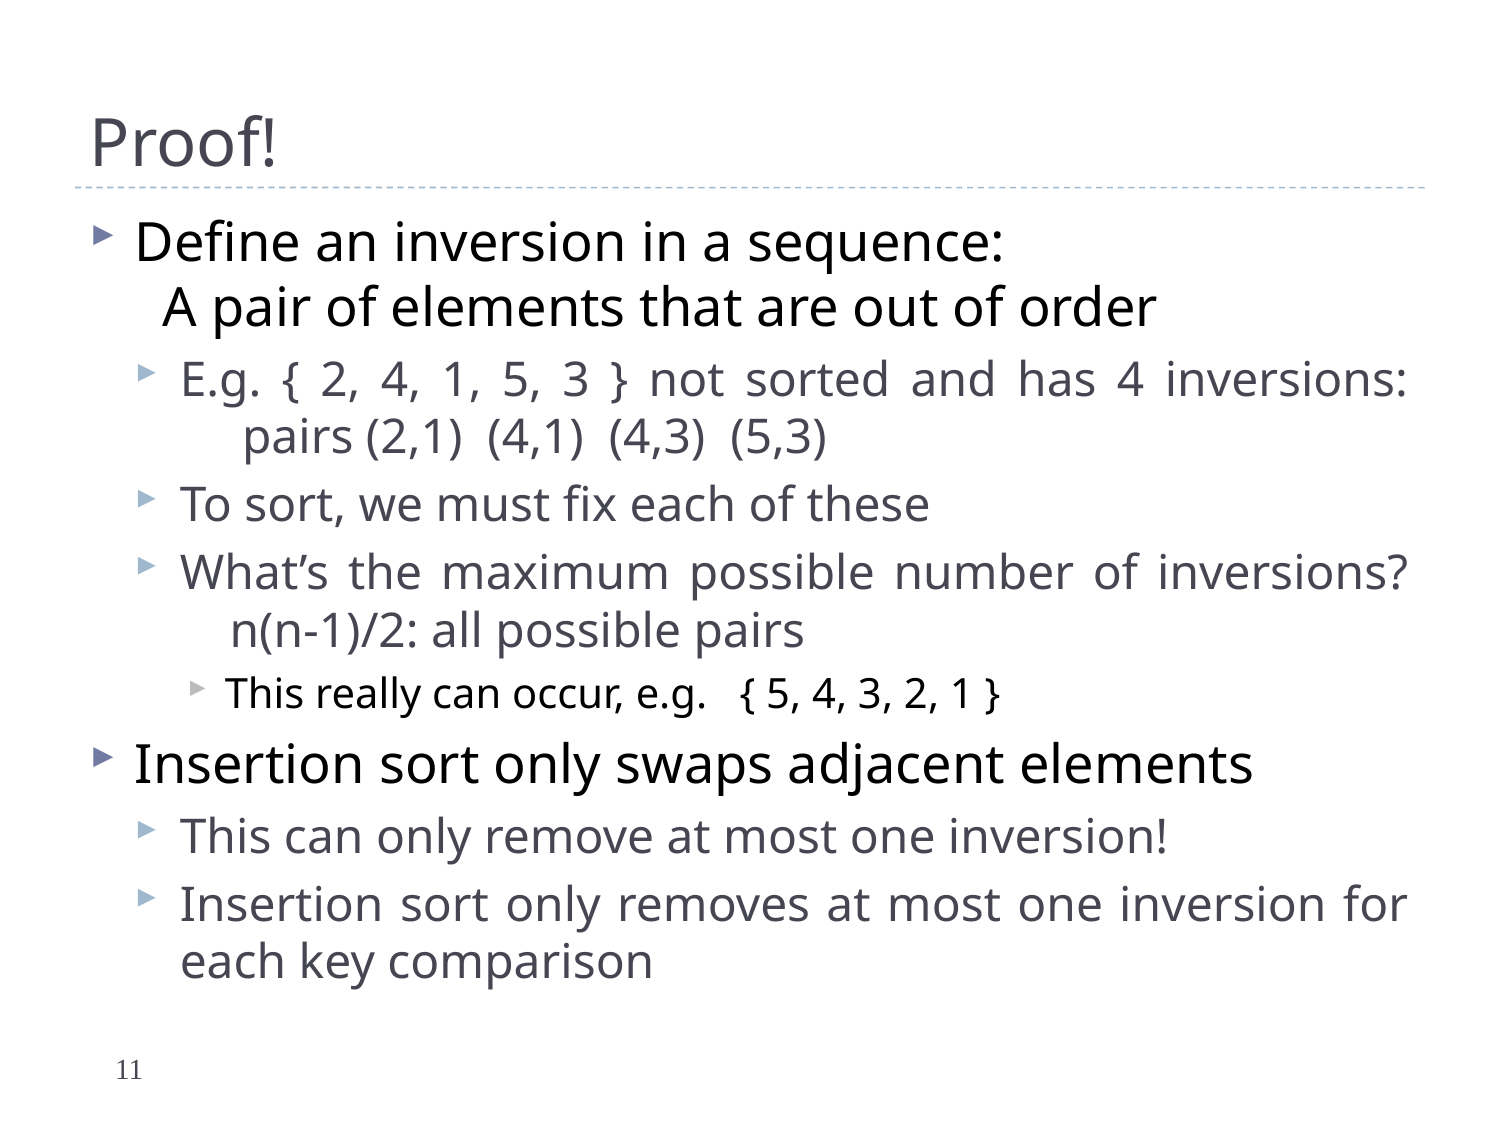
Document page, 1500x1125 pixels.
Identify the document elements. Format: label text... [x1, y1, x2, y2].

slide_number 11 [100, 1042, 426, 1103]
title Proof! [75, 24, 1425, 188]
list Define an inversion in a sequence: A pair of elements that are out of order E.g. { 2, 4, 1, 5, 3 } not sorted and has 4 inversions: pairs (2,1) (4,1) (4,3) (5,3) To sort, we must fix each of these What’s the maximum possible number of inversions? n(n-1)/2: all possible pairs This really can occur, e.g. { 5, 4, 3, 2, 1 } Insertion sort only swaps adjacent elements This can only remove at most one inversion! Insertion sort only removes at most one inversion for each key comparison [75, 200, 1425, 1010]
